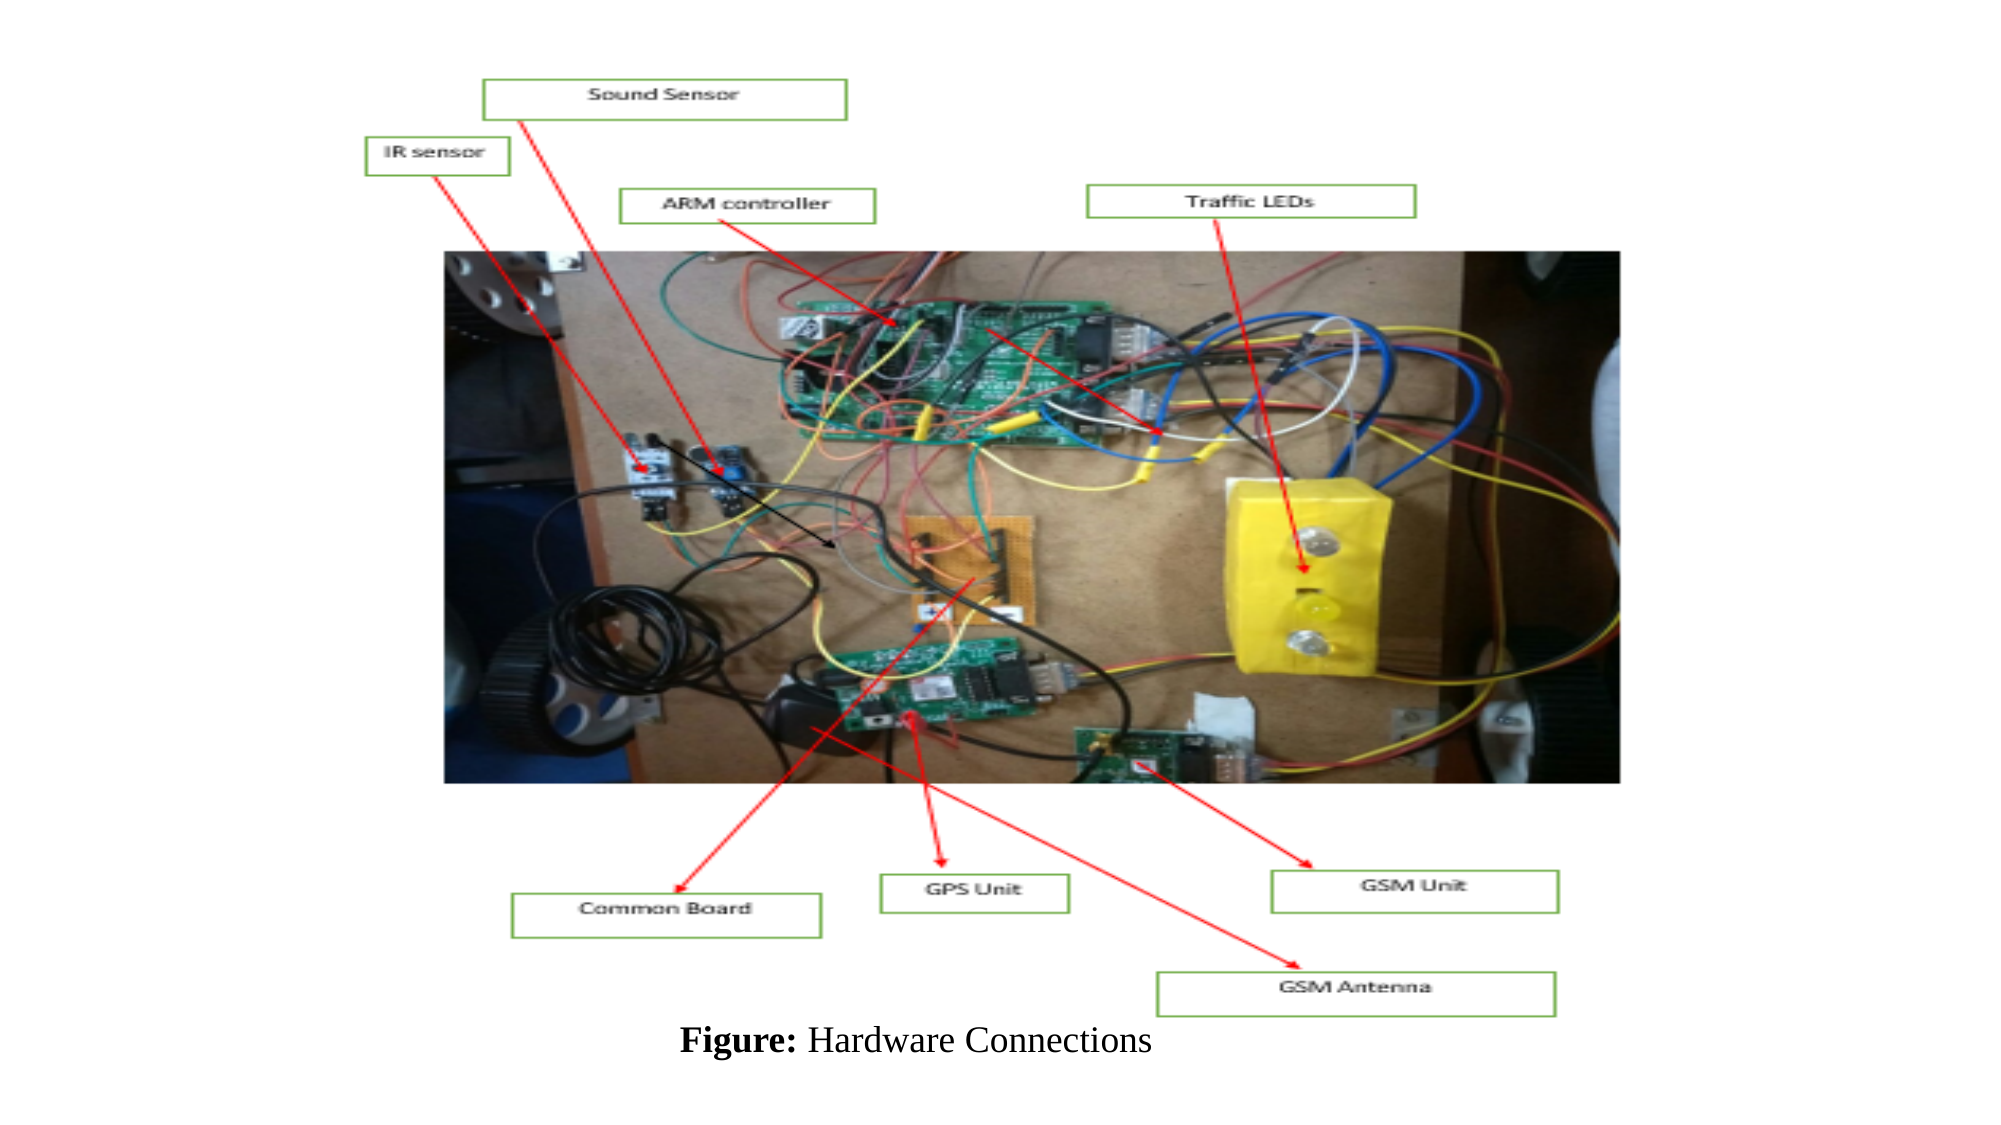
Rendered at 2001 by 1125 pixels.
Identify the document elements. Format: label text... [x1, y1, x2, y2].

picture [314, 62, 1688, 1035]
text_box Figure: Hardware Connections [665, 1035, 1255, 1068]
